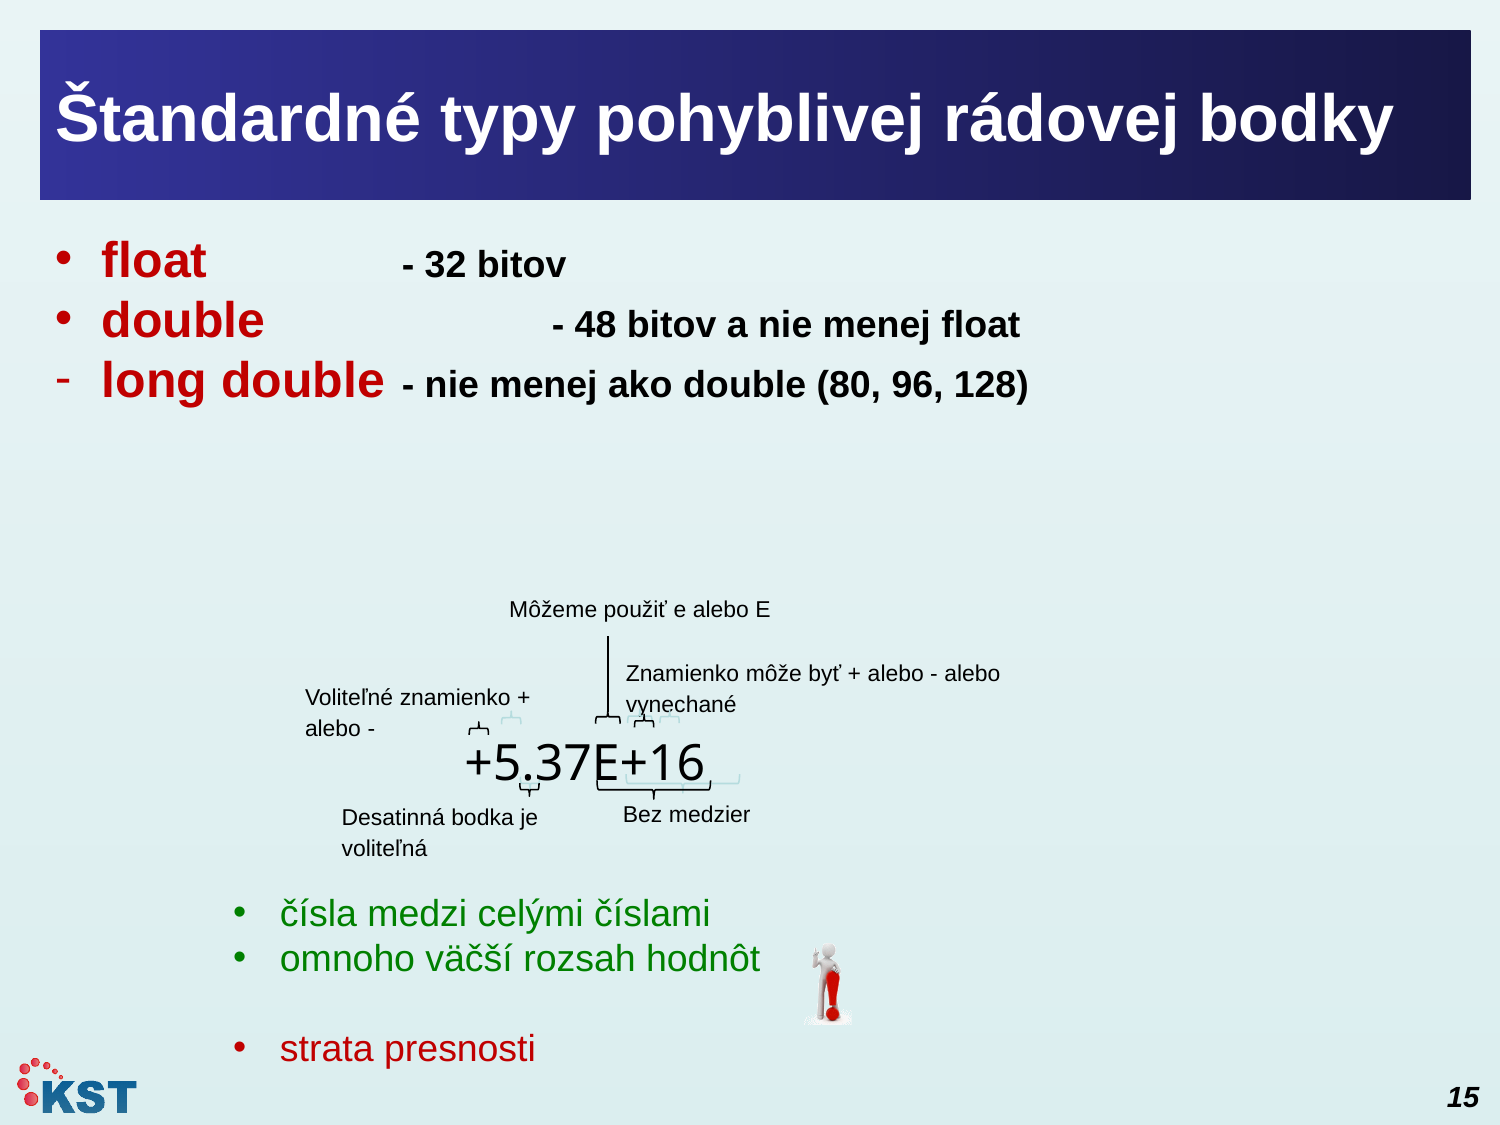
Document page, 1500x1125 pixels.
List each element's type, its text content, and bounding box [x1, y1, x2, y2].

text_box float - 32 bitov double - 48 bitov a nie menej float long double - nie menej ako double (80, 96, 128) [40, 219, 1471, 460]
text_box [289, 582, 1092, 837]
picture [17, 1058, 140, 1118]
text_box čísla medzi celými číslami omnoho väčší rozsah hodnôt strata presnosti [218, 881, 1329, 1077]
picture [803, 932, 852, 1028]
title Štandardné typy pohyblivej rádovej bodky [39, 30, 1471, 200]
slide_number 15 [1413, 1070, 1495, 1118]
